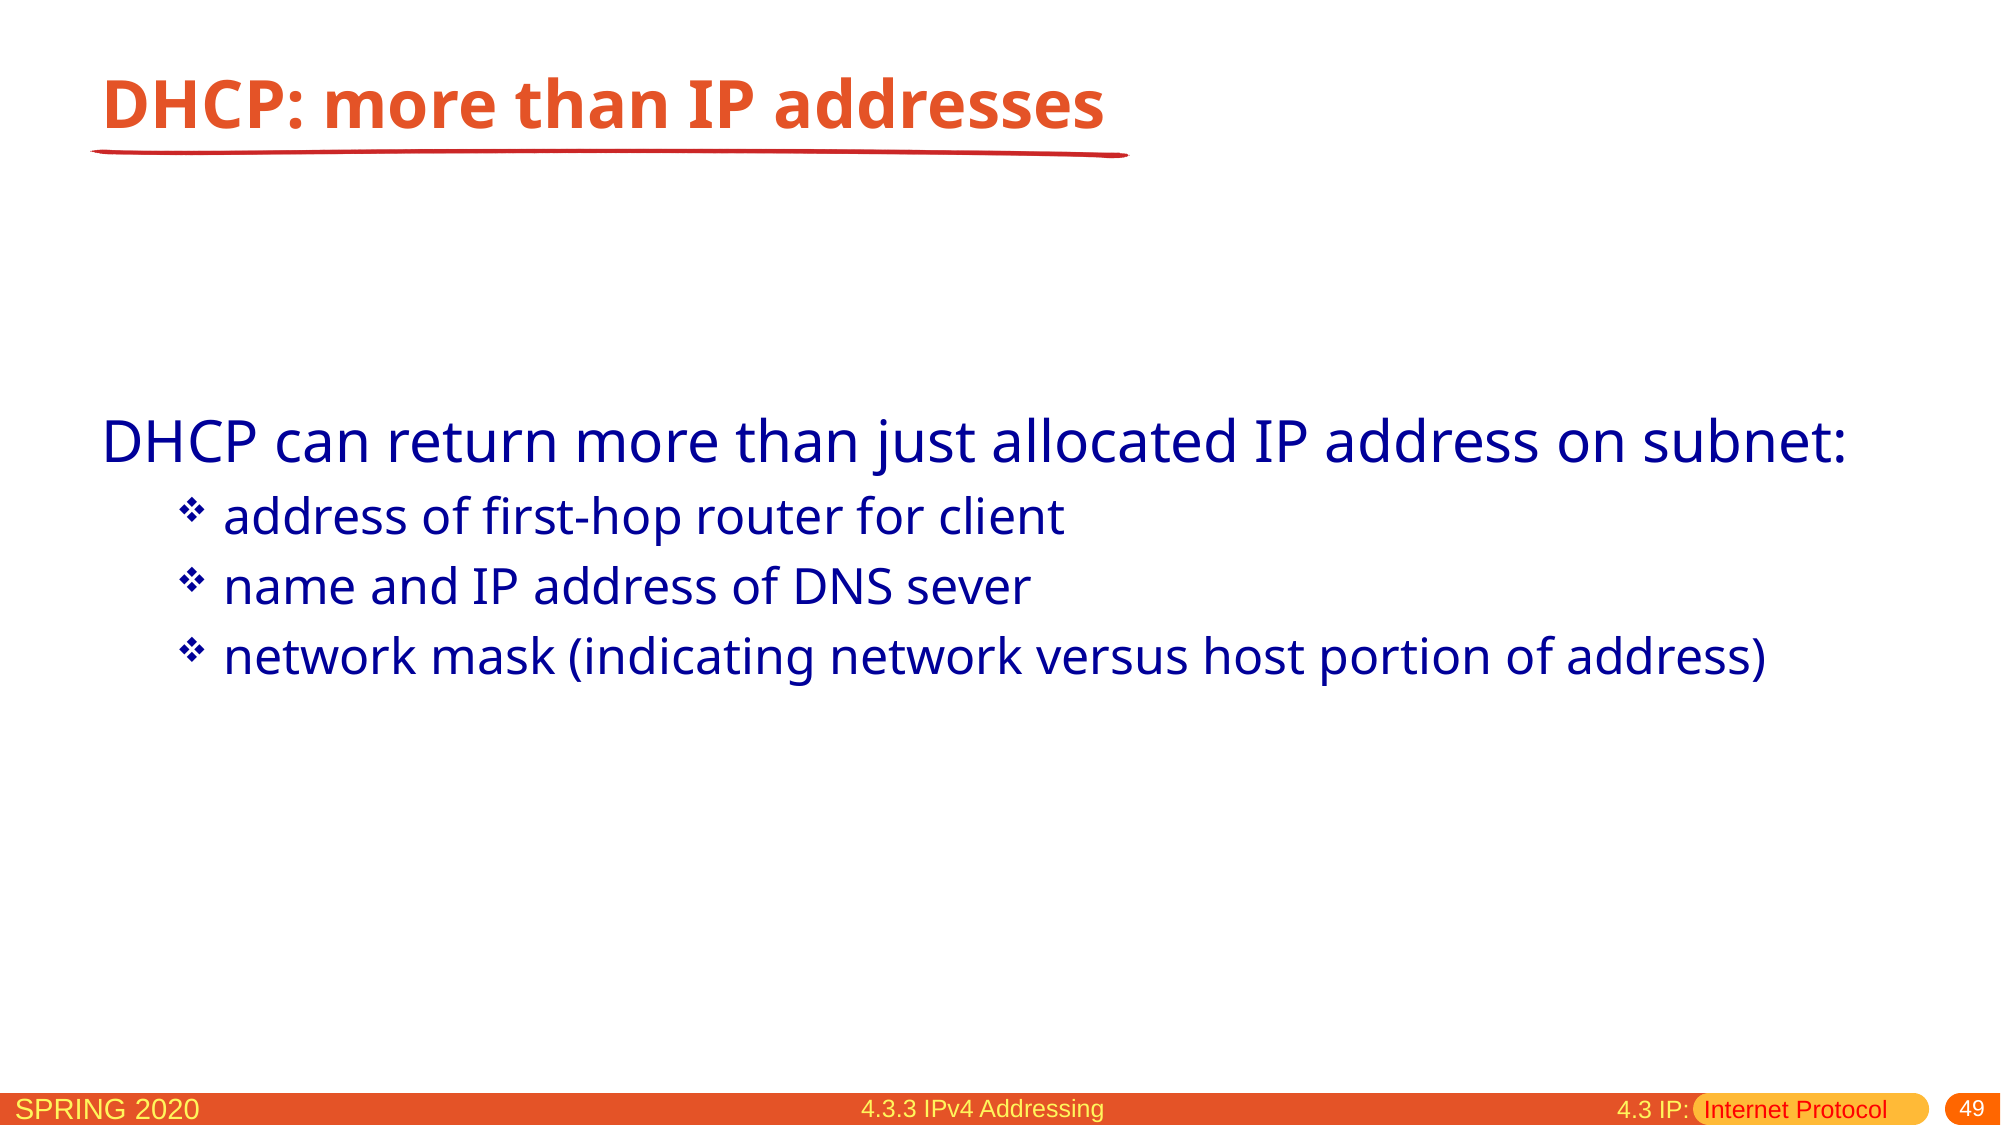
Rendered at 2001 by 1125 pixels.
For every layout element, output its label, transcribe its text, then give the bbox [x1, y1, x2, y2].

text_box 4.3.3 IPv4 Addressing [846, 1085, 1281, 1125]
title DHCP: more than IP addresses [86, 42, 1914, 161]
list DHCP can return more than just allocated IP address on subnet: address of first-hop router for client name and IP address of DNS sever network mask (indicating network versus host portion of address) [86, 397, 1914, 1035]
picture [86, 146, 1142, 162]
text_box 4.3 IP: Internet Protocol [1602, 1086, 1934, 1125]
